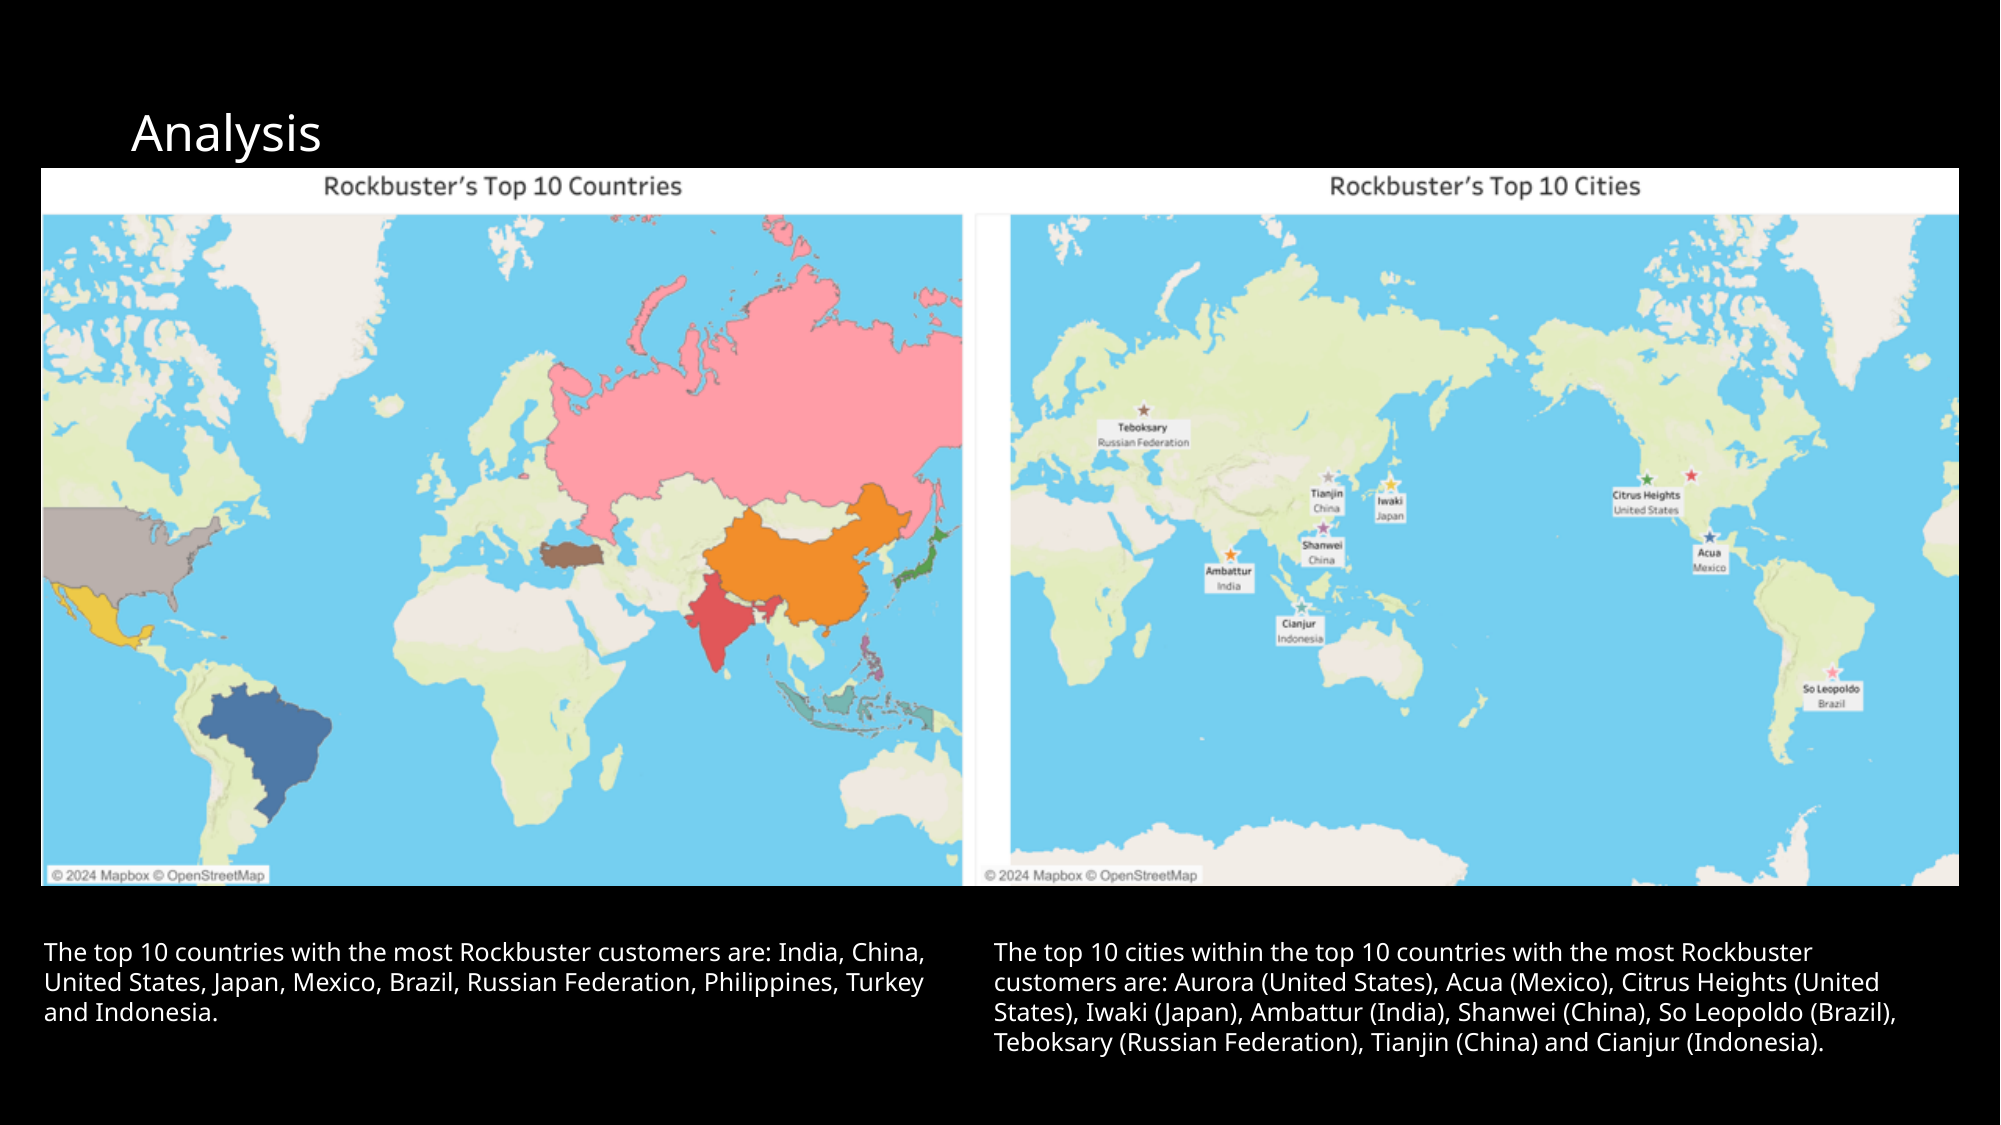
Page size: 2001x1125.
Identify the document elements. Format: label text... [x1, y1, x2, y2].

picture [40, 167, 1959, 887]
text_box The top 10 cities within the top 10 countries with the most Rockbuster customers are: Aurora (United States), Acua (Mexico), Citrus Heights (United States), Iwaki (Japan), Ambattur (India), Shanwei (China), So Leopoldo (Brazil), Teboksary (Russian Federation), Tianjin (China) and Cianjur (Indonesia). [979, 929, 1914, 1064]
title Analysis [116, 79, 1842, 167]
text_box The top 10 countries with the most Rockbuster customers are: India, China, United States, Japan, Mexico, Brazil, Russian Federation, Philippines, Turkey and Indonesia. [29, 929, 964, 1034]
